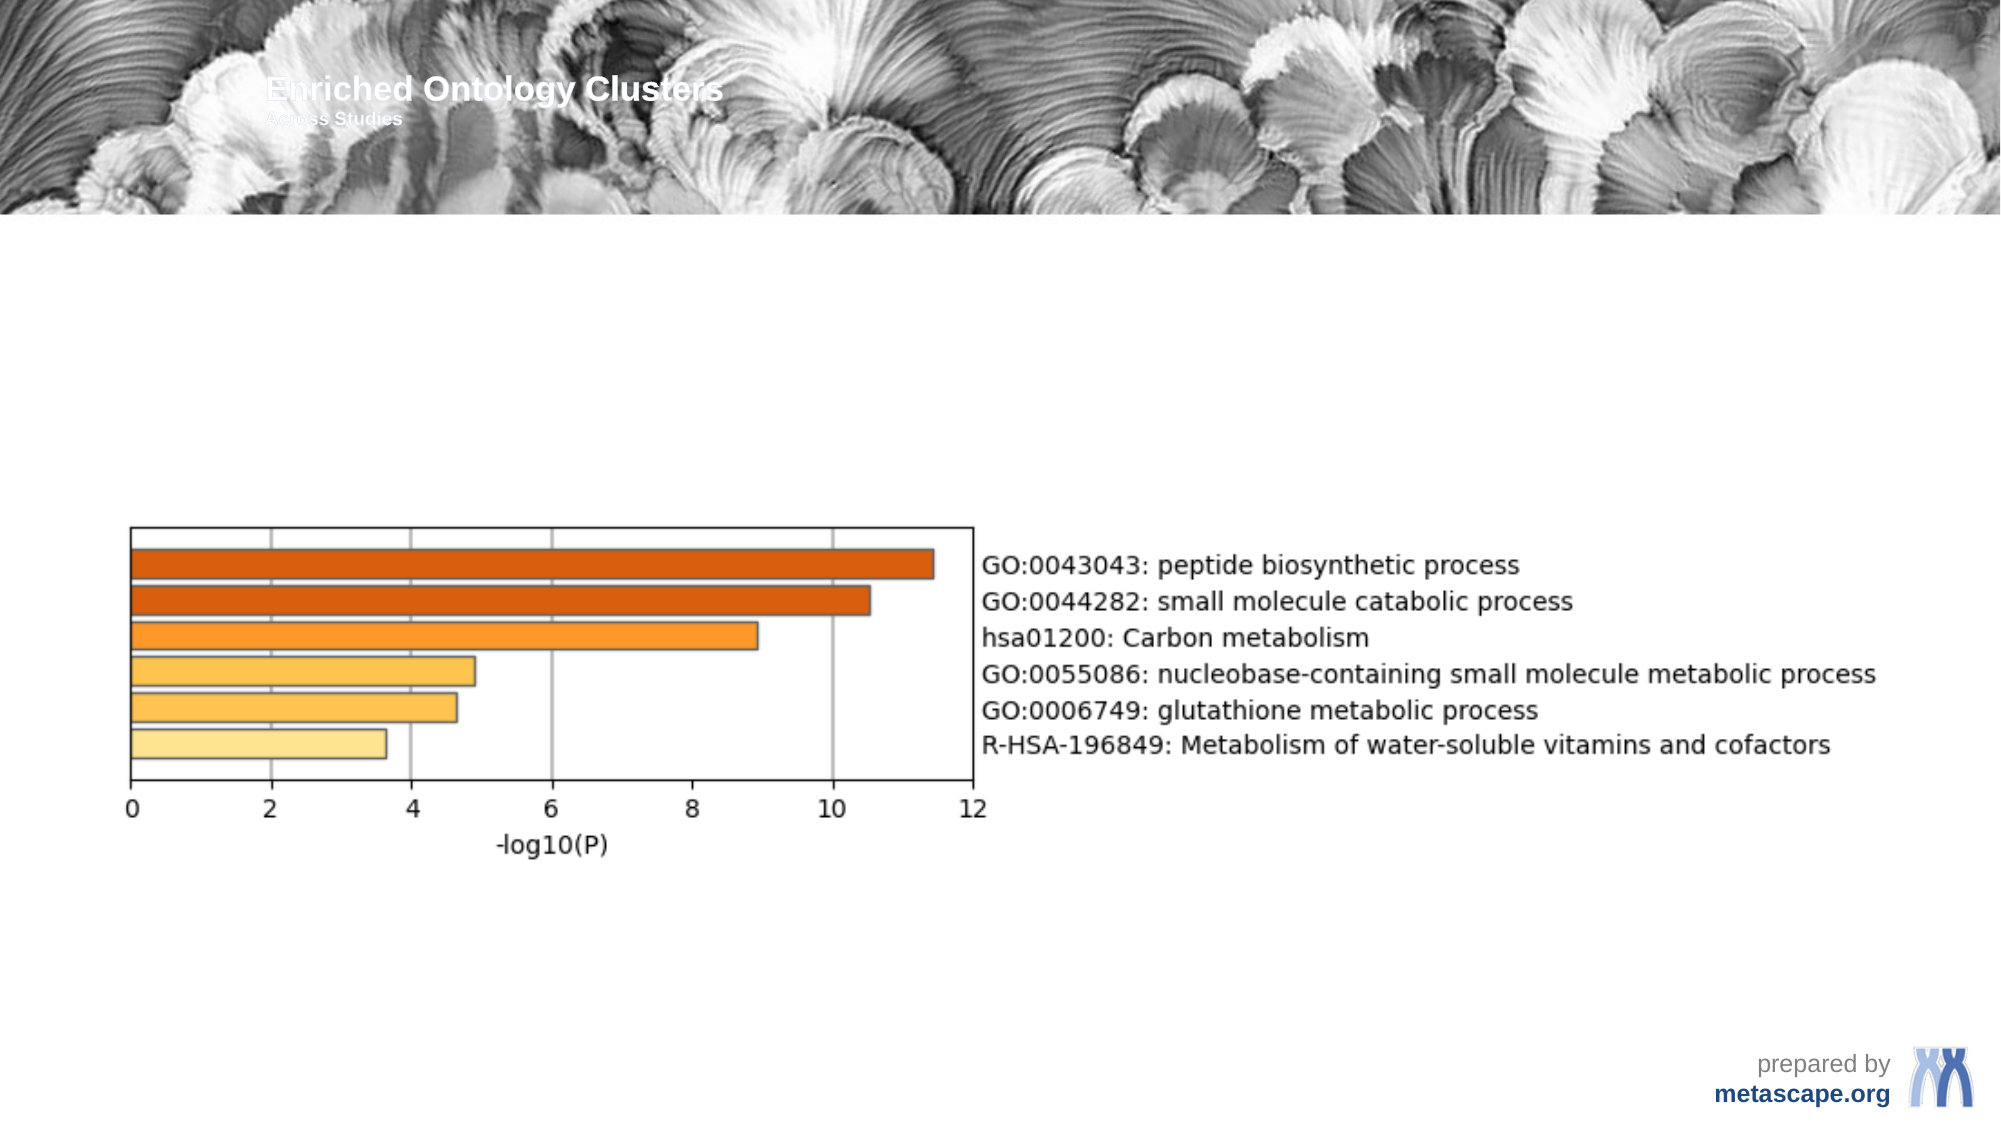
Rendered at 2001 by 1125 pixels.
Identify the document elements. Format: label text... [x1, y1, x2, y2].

picture [0, 0, 2001, 1125]
title Enriched Ontology Clusters Across Studies [249, 61, 1600, 137]
